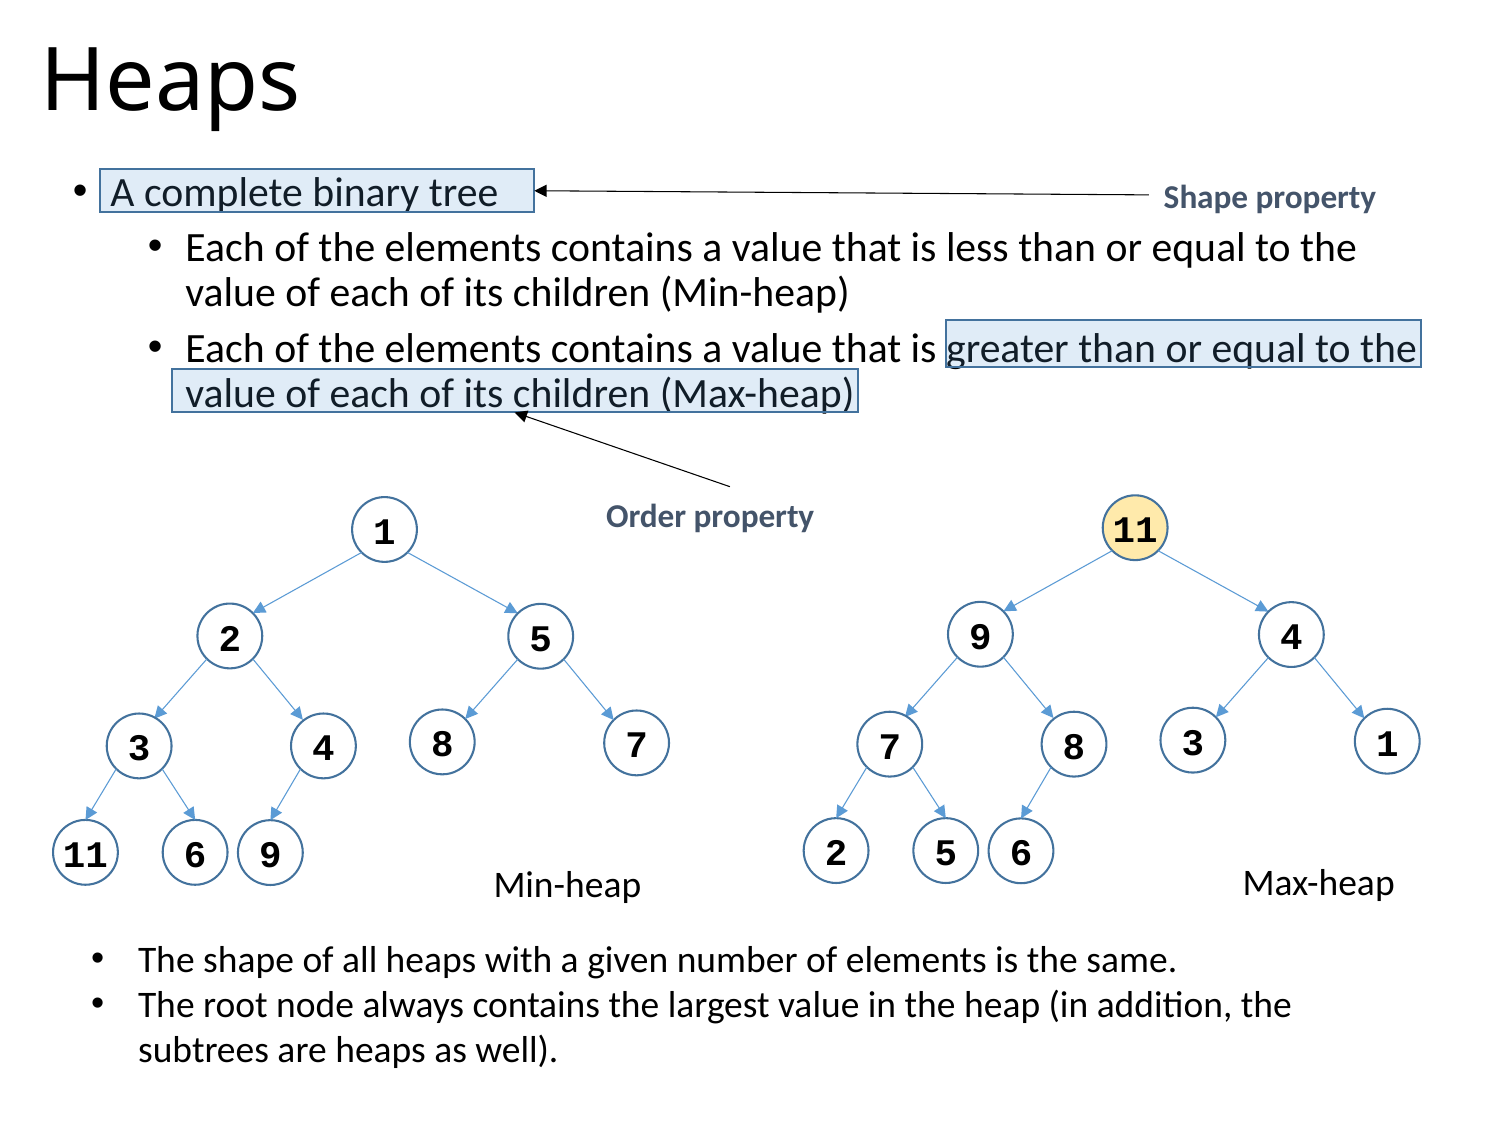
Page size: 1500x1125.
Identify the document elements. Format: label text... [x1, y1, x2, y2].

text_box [803, 495, 1448, 912]
text_box Shape property [1148, 167, 1471, 223]
text_box The shape of all heaps with a given number of elements is the same. The root node always contains the largest value in the heap (in addition, the subtrees are heaps as well). [76, 927, 1422, 1078]
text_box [514, 412, 730, 487]
text_box Order property [591, 486, 869, 542]
text_box [99, 168, 535, 213]
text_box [52, 497, 699, 913]
list A complete binary tree Each of the elements contains a value that is less than or equal to the value of each of its children (Min-heap) Each of the elements contains a value that is greater than or equal to the value of each of its children (Max-heap) [57, 162, 1468, 455]
text_box [171, 368, 859, 413]
text_box [945, 319, 1422, 368]
title Heaps [25, 26, 1469, 138]
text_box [534, 190, 1149, 196]
